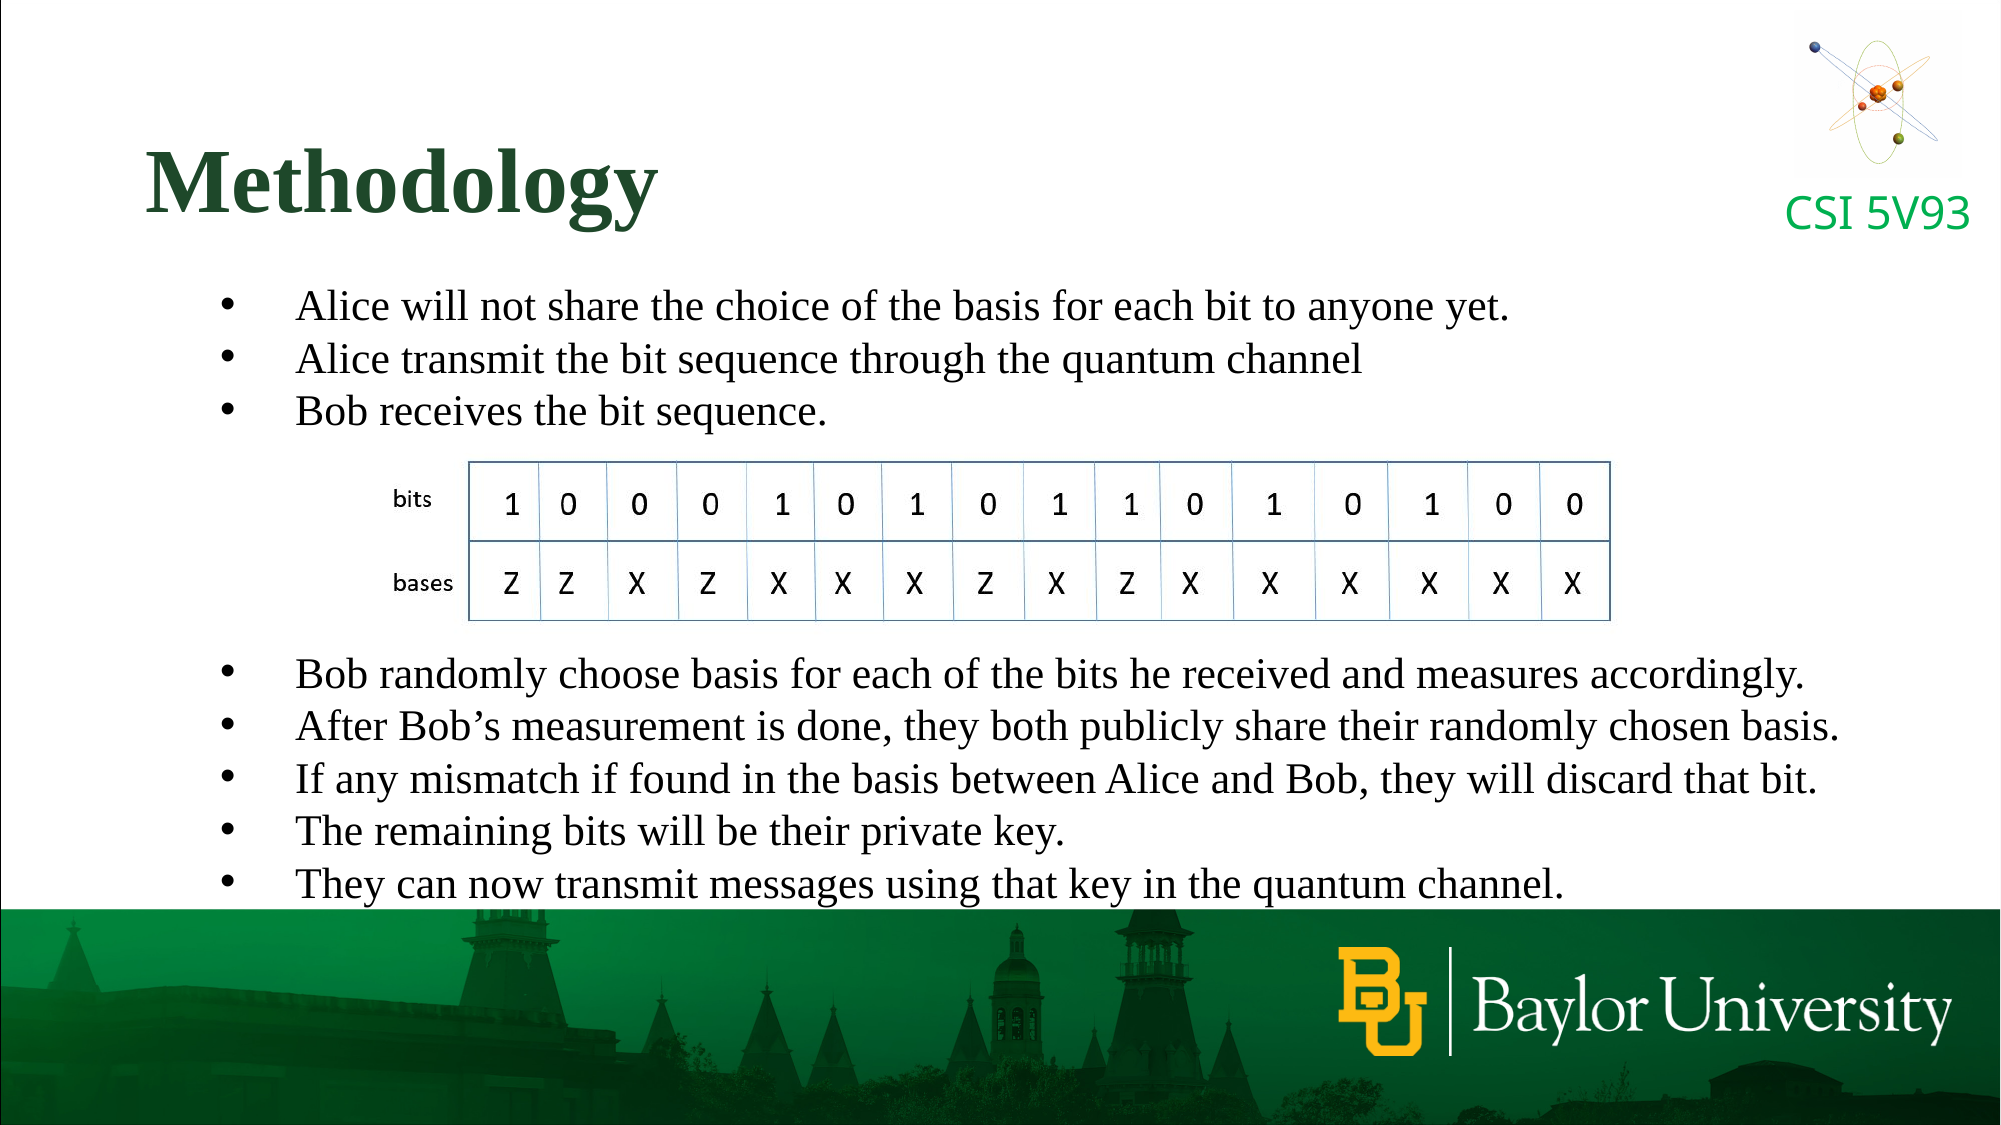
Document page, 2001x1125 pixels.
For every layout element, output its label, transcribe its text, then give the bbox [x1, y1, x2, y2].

text_box Alice will not share the choice of the basis for each bit to anyone yet.​ Alice transmit the bit sequence through the quantum channel​ Bob receives the bit sequence.​ Bob randomly choose basis for each of the bits he received and measures accordingly.​ After Bob’s measurement is done, they both publicly share their randomly chosen basis.​ If any mismatch if found in the basis between Alice and Bob, they will discard that bit.​ The remaining bits will be their private key​. They can now transmit messages using that key in the quantum channel. [130, 269, 1870, 915]
text_box Methodology [130, 125, 923, 269]
picture [0, 0, 2001, 1125]
